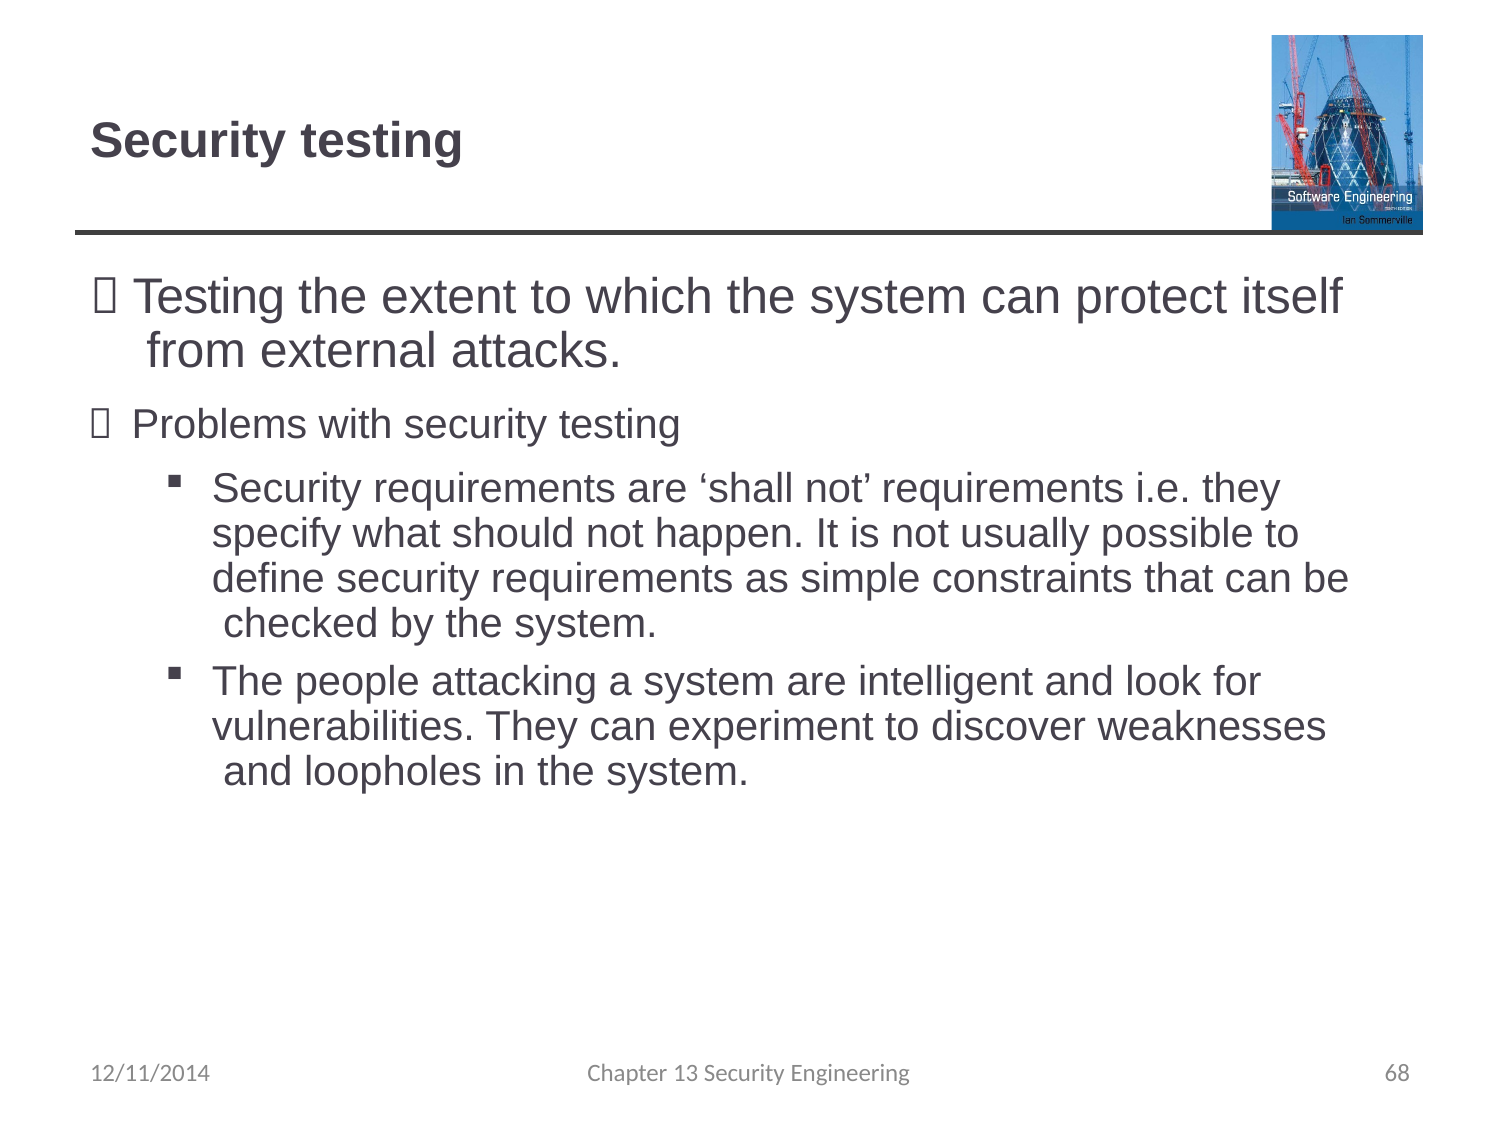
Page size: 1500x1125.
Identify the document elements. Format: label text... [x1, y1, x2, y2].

text_box Chapter 13 Security Engineering [585, 1060, 915, 1087]
text_box 12/11/2014 [87, 1060, 213, 1087]
text_box  Testing the extent to which the system can protect itself from external attacks.  Problems with security testing Security requirements are ‘shall not’ requirements i.e. they specify what should not happen. It is not usually possible to define security requirements as simple constraints that can be checked by the system. The people attacking a system are intelligent and look for vulnerabilities. They can experiment to discover weaknesses and loopholes in the system. [87, 269, 1371, 794]
picture [1271, 35, 1423, 230]
title Security testing [87, 77, 1413, 296]
slide_number 68 [1380, 1060, 1414, 1125]
